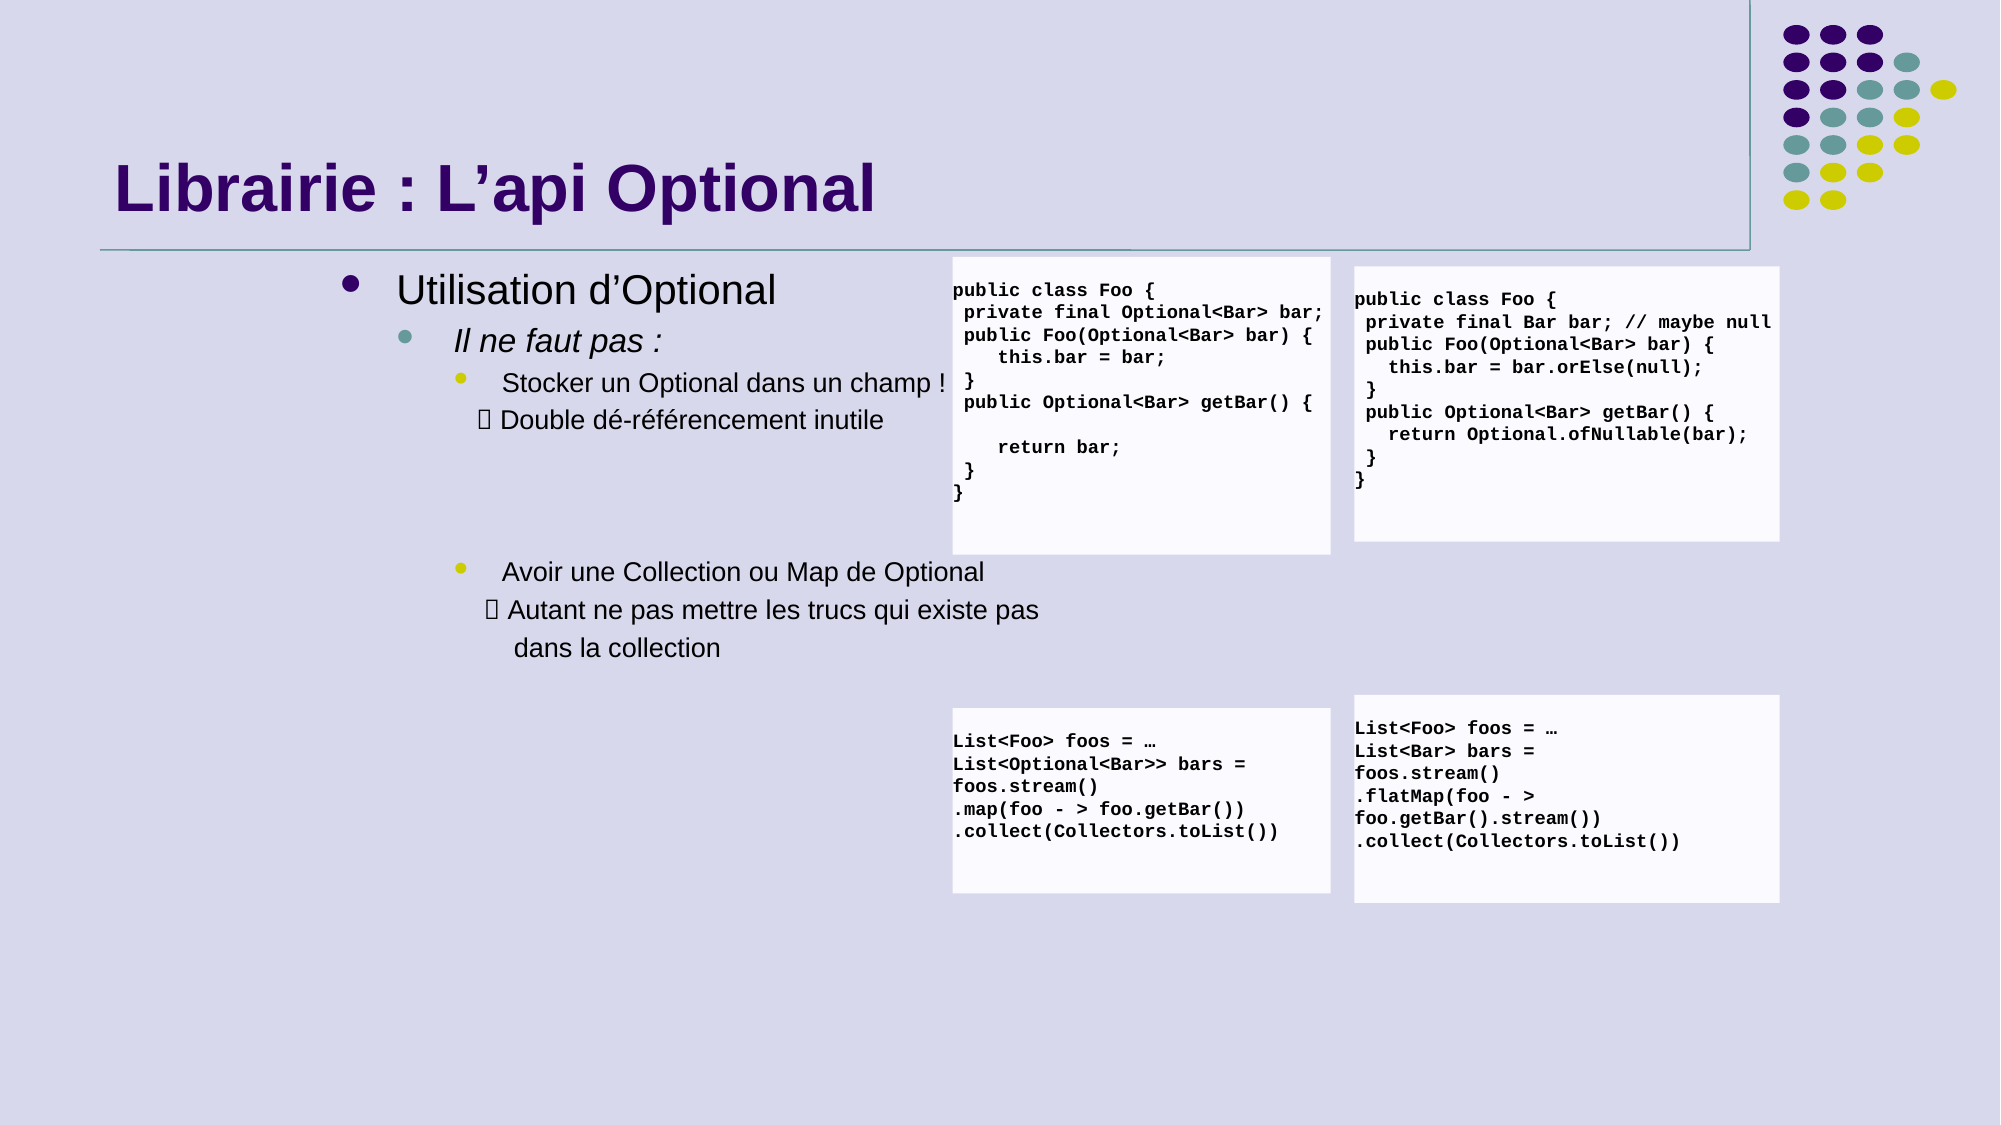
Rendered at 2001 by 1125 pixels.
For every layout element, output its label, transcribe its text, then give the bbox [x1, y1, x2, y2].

title Librairie : L’api Optional [99, 20, 1750, 233]
text_box List<Foo> foos = … List<Optional<Bar>> bars = foos.stream() .map(foo - > foo.getBar()) .collect(Collectors.toList()) [952, 708, 1331, 894]
text_box public class Foo { private final Optional<Bar> bar; public Foo(Optional<Bar> bar) { this.bar = bar; } public Optional<Bar> getBar() { return bar; } } [952, 256, 1331, 555]
text_box public class Foo { private final Bar bar; // maybe null public Foo(Optional<Bar> bar) { this.bar = bar.orElse(null); } public Optional<Bar> getBar() { return Optional.ofNullable(bar); } } [1354, 266, 1780, 542]
text_box List<Foo> foos = … List<Bar> bars = foos.stream() .flatMap(foo - > foo.getBar().stream()) .collect(Collectors.toList()) [1354, 694, 1780, 903]
list Utilisation d’Optional Il ne faut pas : Stocker un Optional dans un champ !  Double dé-référencement inutile Avoir une Collection ou Map de Optional  Autant ne pas mettre les trucs qui existe pas dans la collection [324, 255, 1675, 1059]
